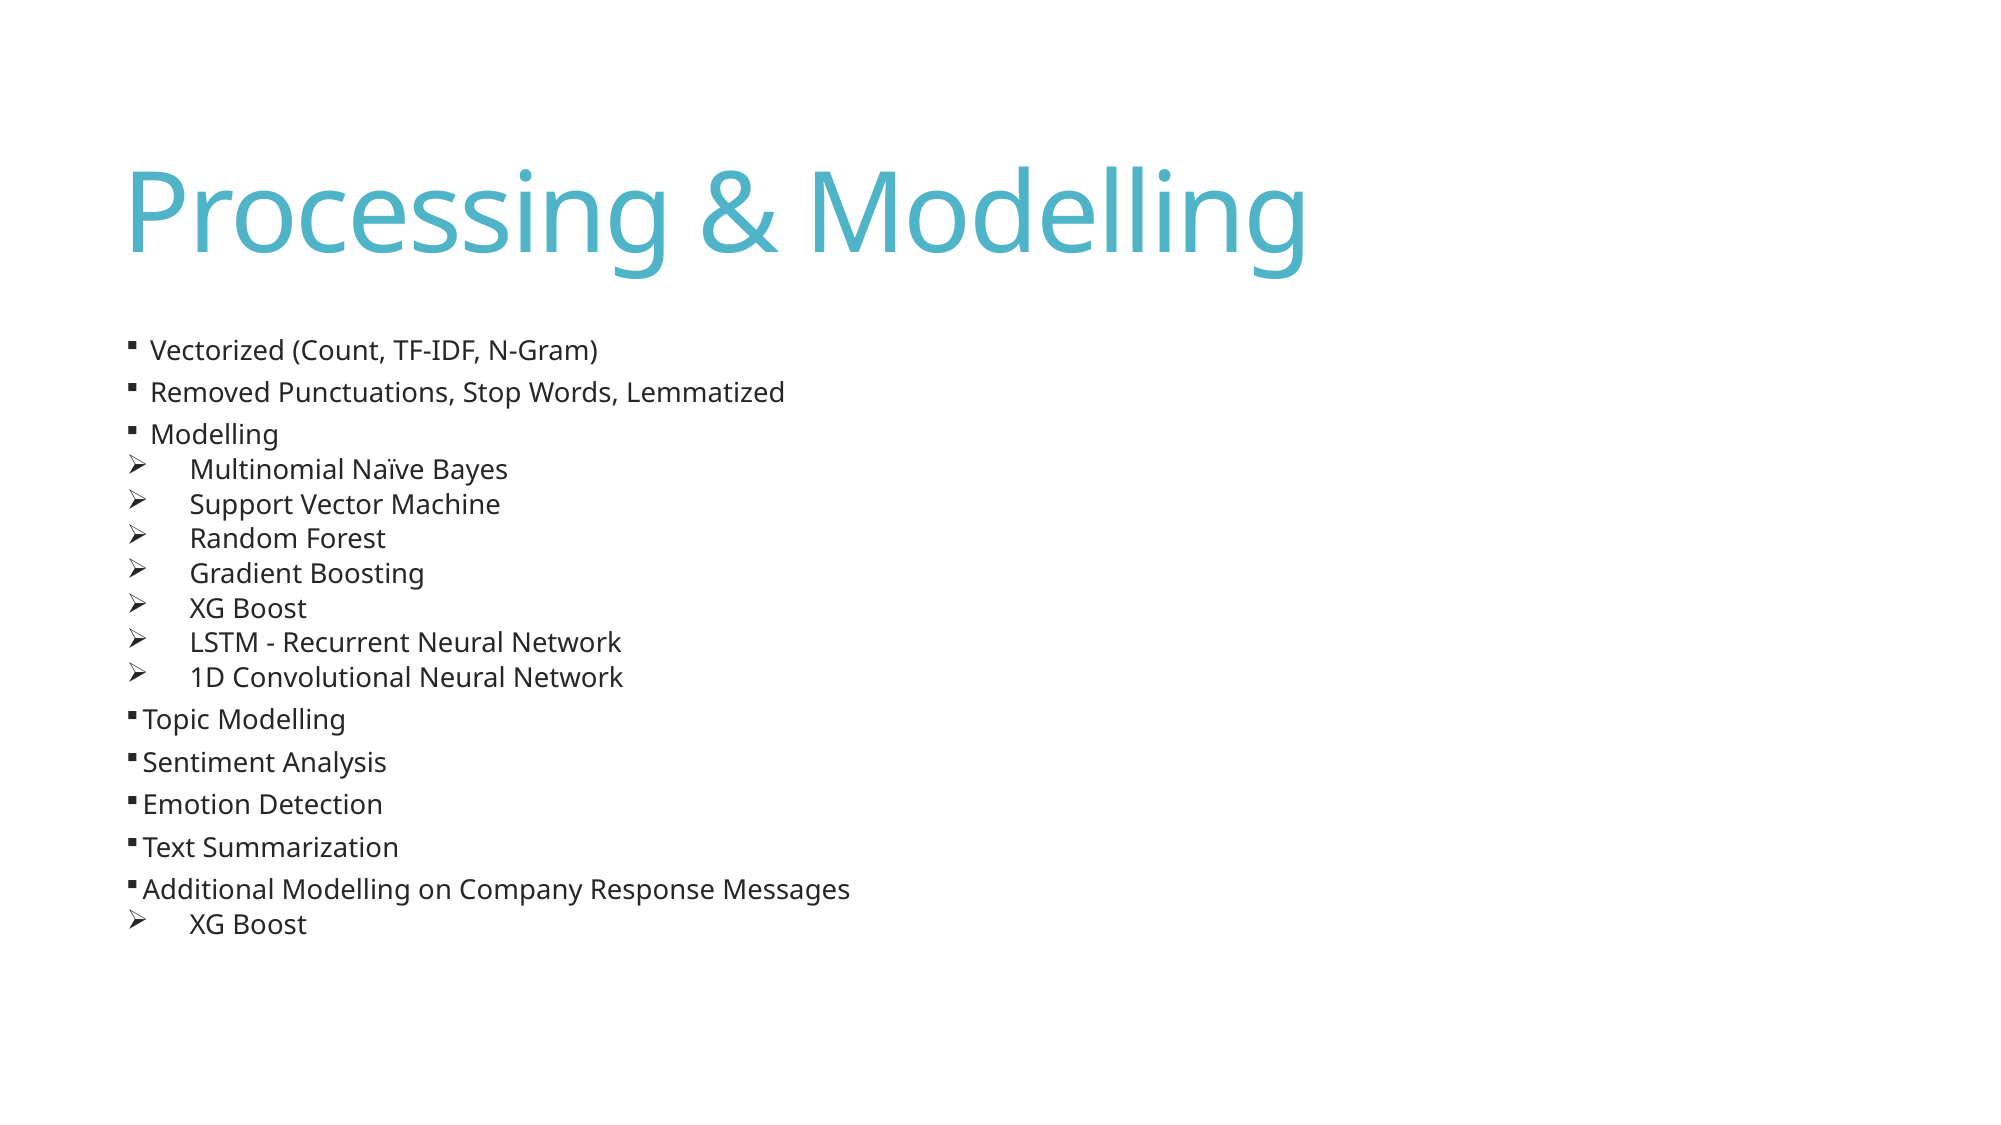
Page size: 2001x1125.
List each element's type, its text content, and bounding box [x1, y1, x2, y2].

title Processing & Modelling [107, 81, 1875, 354]
list Vectorized (Count, TF-IDF, N-Gram) Removed Punctuations, Stop Words, Lemmatized Modelling Multinomial Naïve Bayes Support Vector Machine Random Forest Gradient Boosting XG Boost LSTM - Recurrent Neural Network 1D Convolutional Neural Network Topic Modelling Sentiment Analysis Emotion Detection Text Summarization Additional Modelling on Company Response Messages XG Boost [111, 329, 1876, 948]
